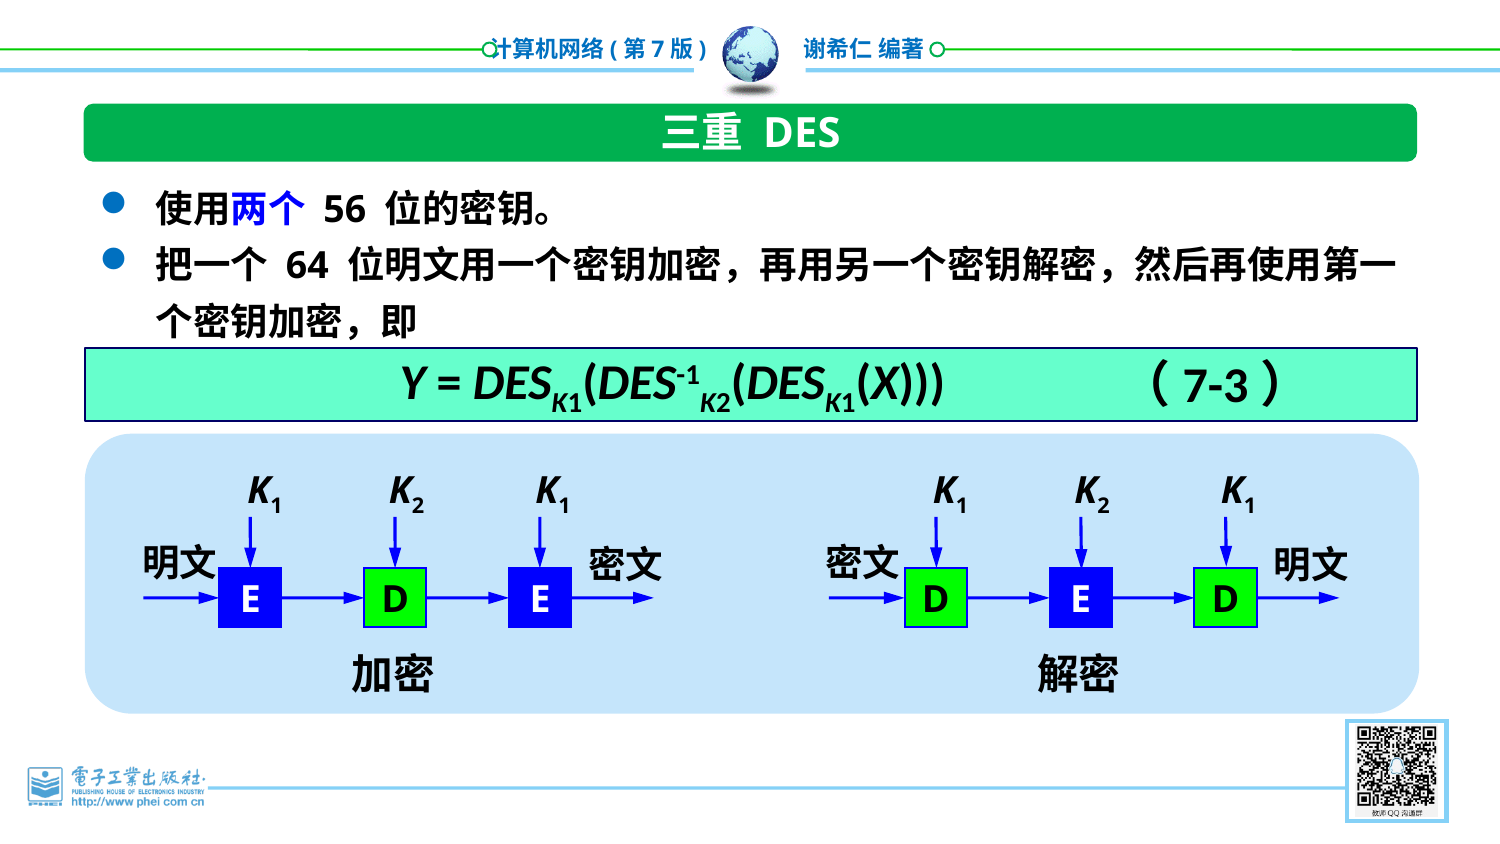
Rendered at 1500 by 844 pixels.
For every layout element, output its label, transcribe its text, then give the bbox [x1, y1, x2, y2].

picture [23, 764, 208, 809]
picture [1355, 724, 1438, 817]
text_box （7-3） [1105, 344, 1337, 420]
text_box 三重 DES [645, 98, 856, 163]
text_box Y = DESK1(DES-1K2(DESK1(X))) [384, 342, 960, 426]
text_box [809, 458, 1365, 707]
text_box [82, 431, 1422, 716]
text_box [960, 346, 1419, 423]
text_box [83, 346, 384, 423]
text_box [83, 103, 645, 162]
picture [720, 24, 780, 98]
text_box [856, 103, 1418, 162]
text_box 使用两个 56 位的密钥。 把一个 64 位明文用一个密钥加密，再用另一个密钥解密，然后再使用第一个密钥加密，即 [84, 166, 1449, 351]
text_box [126, 458, 680, 707]
